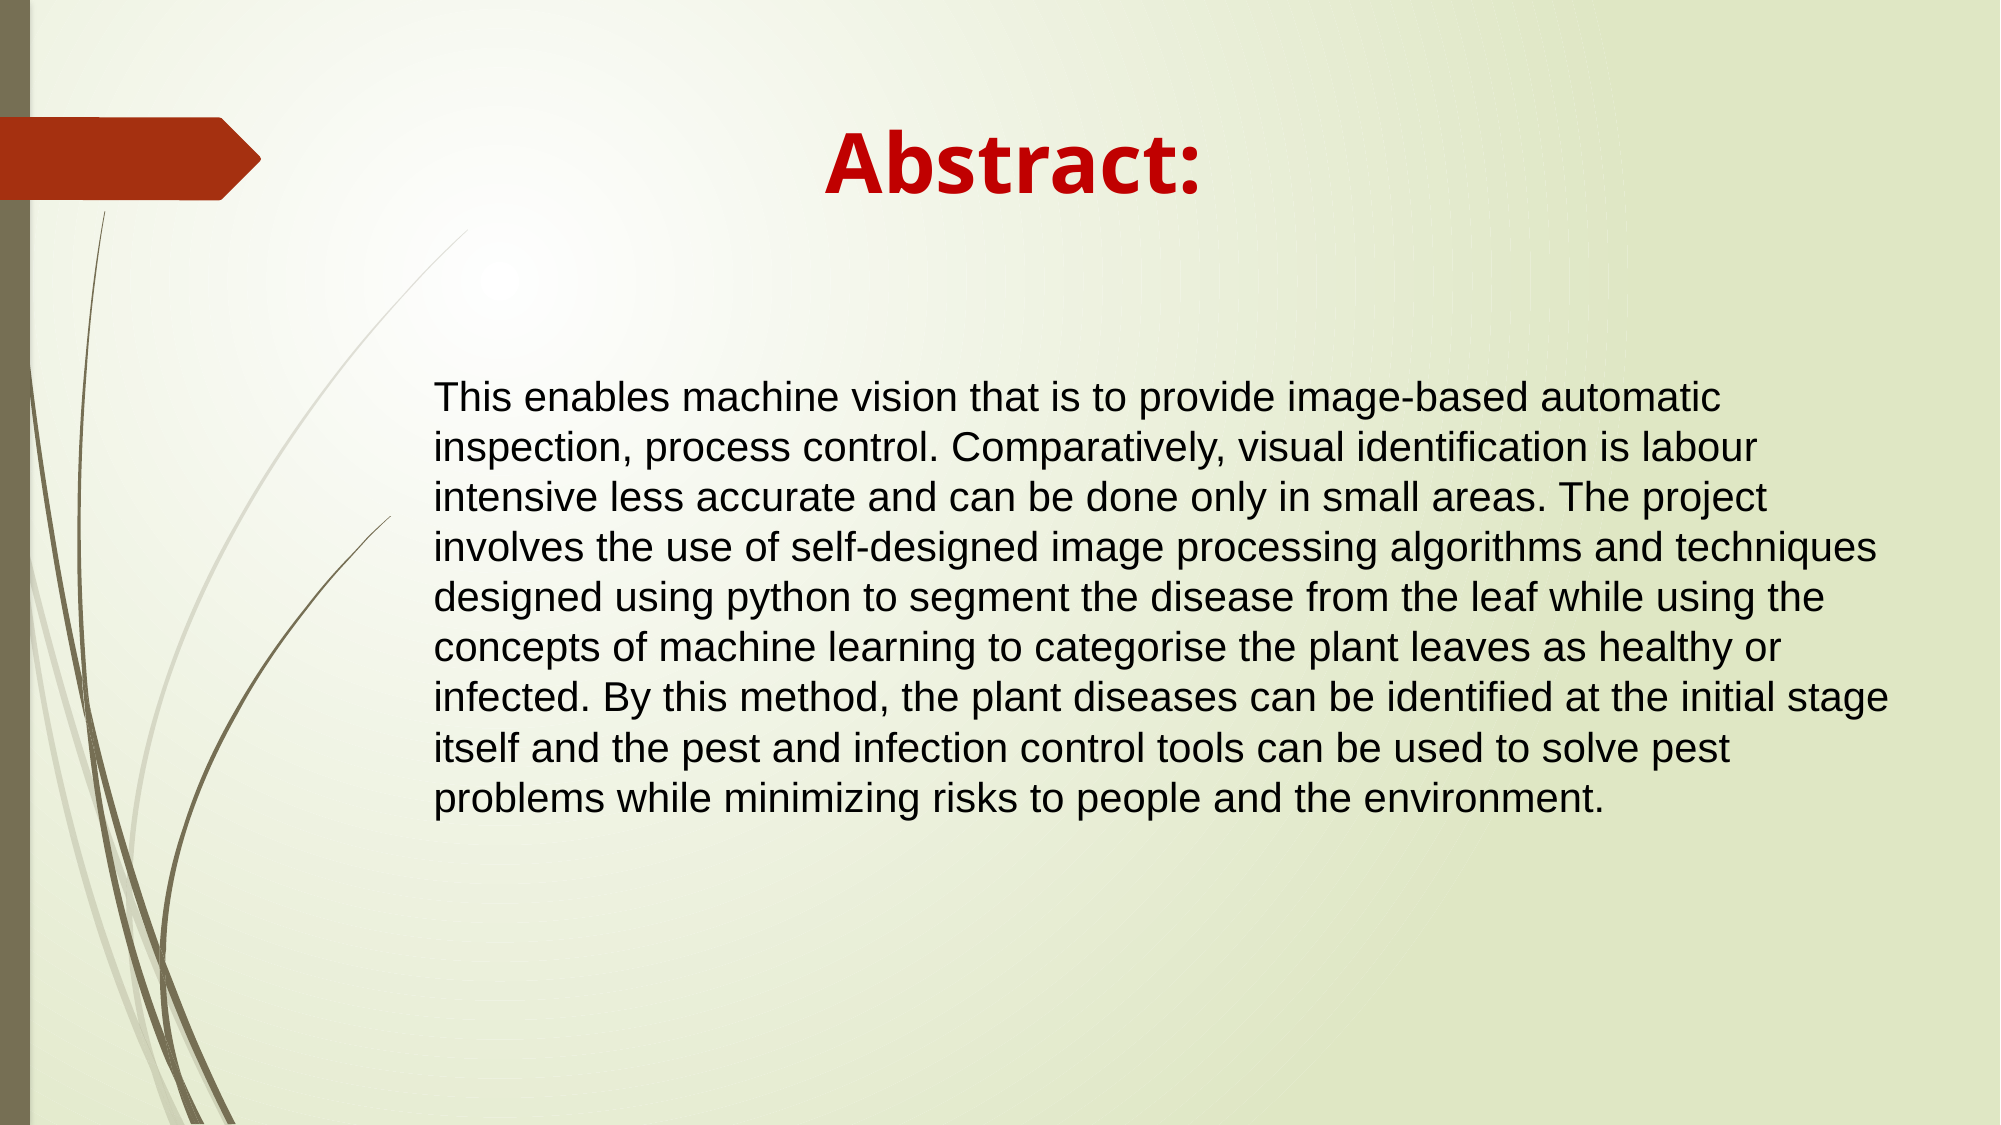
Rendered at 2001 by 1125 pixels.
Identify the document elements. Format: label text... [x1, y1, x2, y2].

text_box Abstract: [741, 102, 1288, 218]
list This enables machine vision that is to provide image-based automatic inspection, process control. Comparatively, visual identification is labour intensive less accurate and can be done only in small areas. The project involves the use of self-designed image processing algorithms and techniques designed using python to segment the disease from the leaf while using the concepts of machine learning to categorise the plant leaves as healthy or infected. By this method, the plant diseases can be identified at the initial stage itself and the pest and infection control tools can be used to solve pest problems while minimizing risks to people and the environment. [418, 362, 1910, 927]
